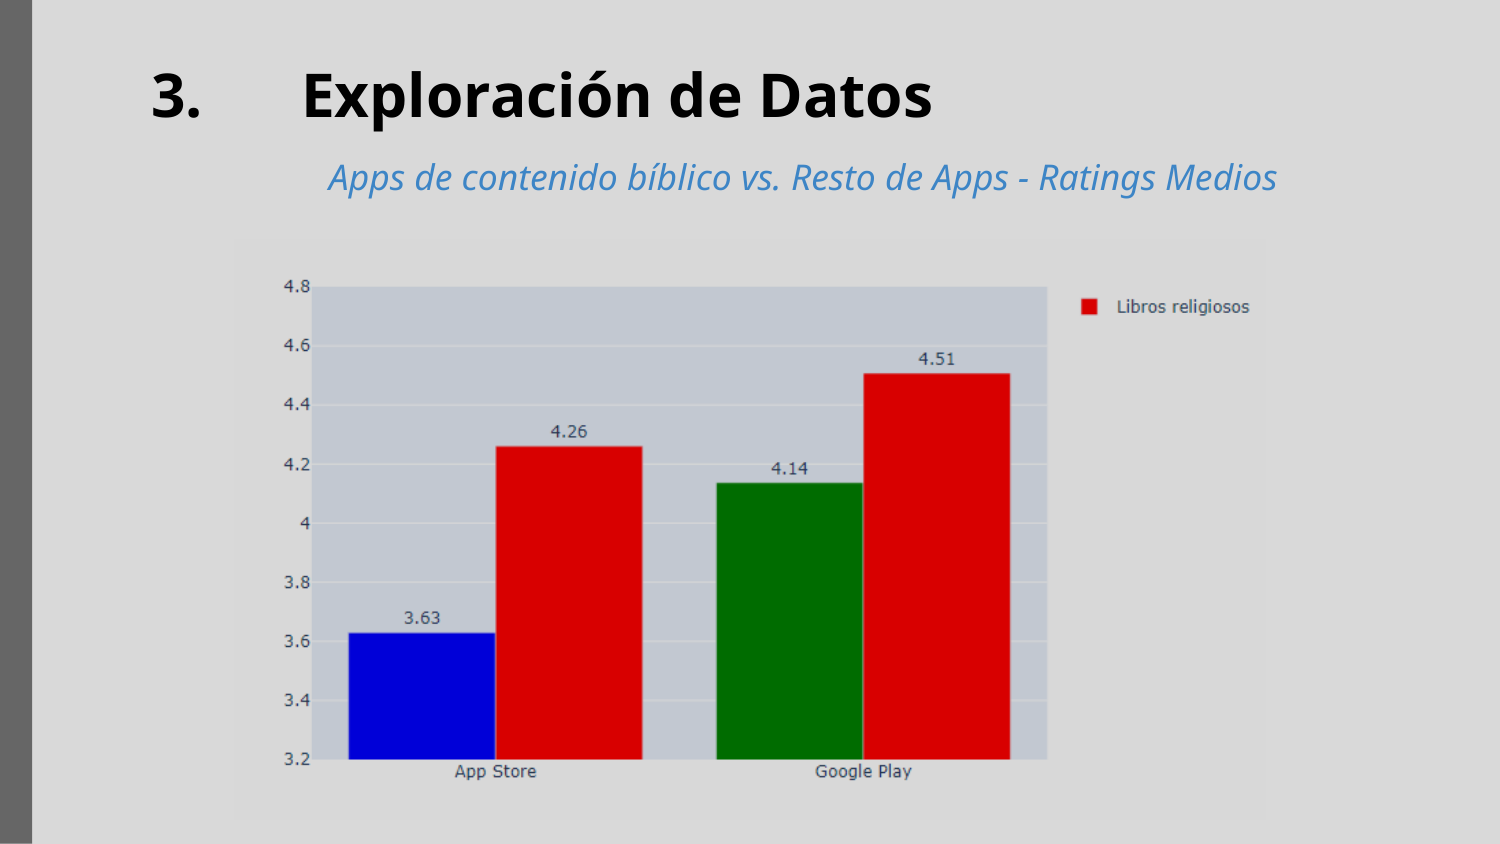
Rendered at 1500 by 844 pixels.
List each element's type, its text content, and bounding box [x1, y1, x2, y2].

text_box [0, 0, 33, 844]
text_box 3. Exploración de Datos [136, 42, 1364, 140]
picture [233, 239, 1267, 820]
text_box Apps de contenido bíblico vs. Resto de Apps - Ratings Medios [60, 140, 1473, 213]
